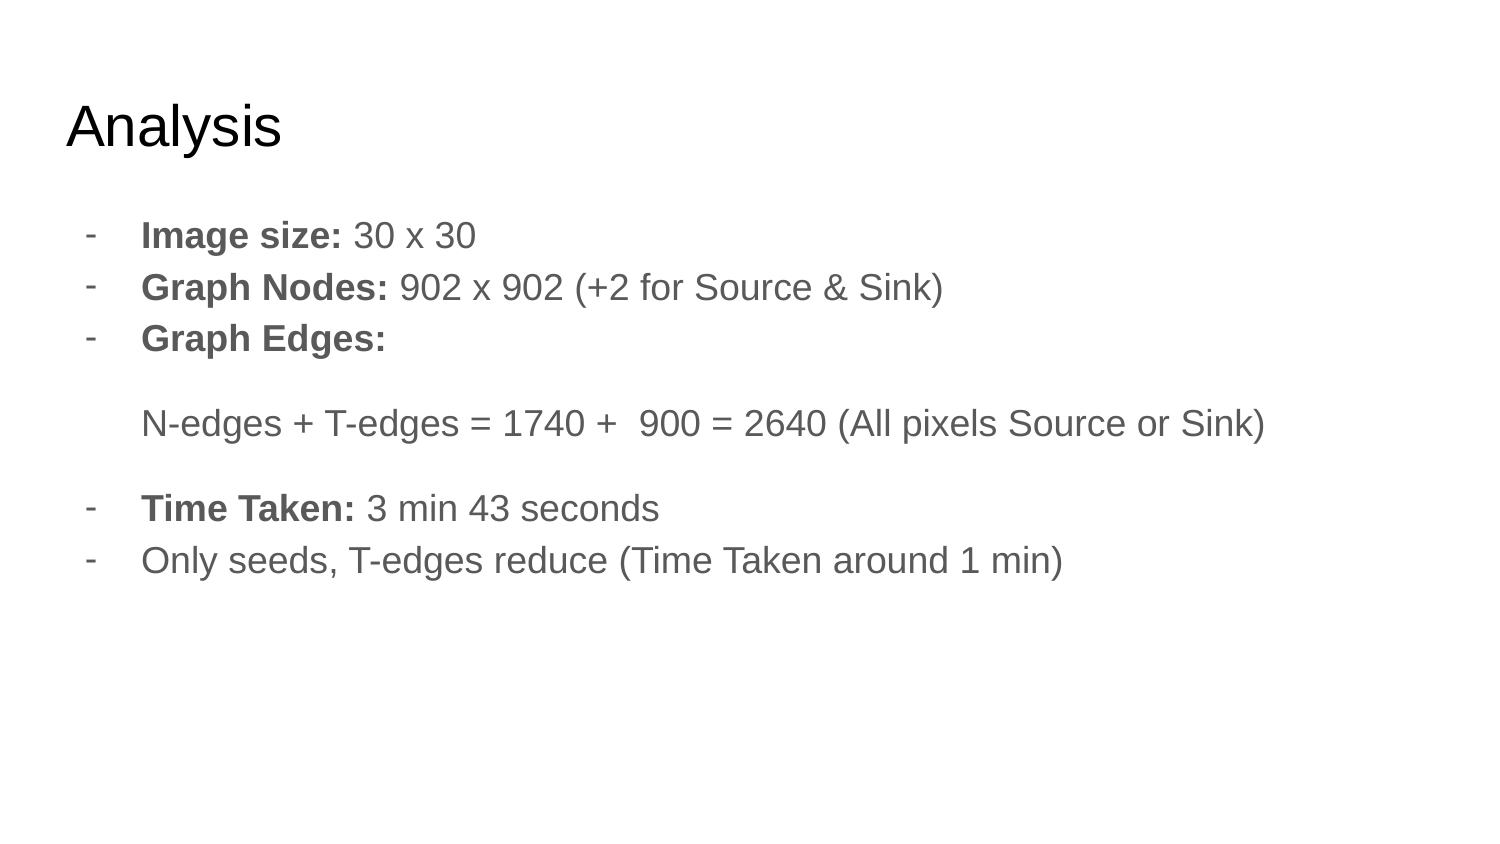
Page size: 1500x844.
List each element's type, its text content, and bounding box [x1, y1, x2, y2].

list Image size: 30 x 30 Graph Nodes: 902 x 902 (+2 for Source & Sink) Graph Edges: N-edges + T-edges = 1740 + 900 = 2640 (All pixels Source or Sink) Time Taken: 3 min 43 seconds Only seeds, T-edges reduce (Time Taken around 1 min) [51, 189, 1449, 750]
title Analysis [51, 72, 1449, 167]
